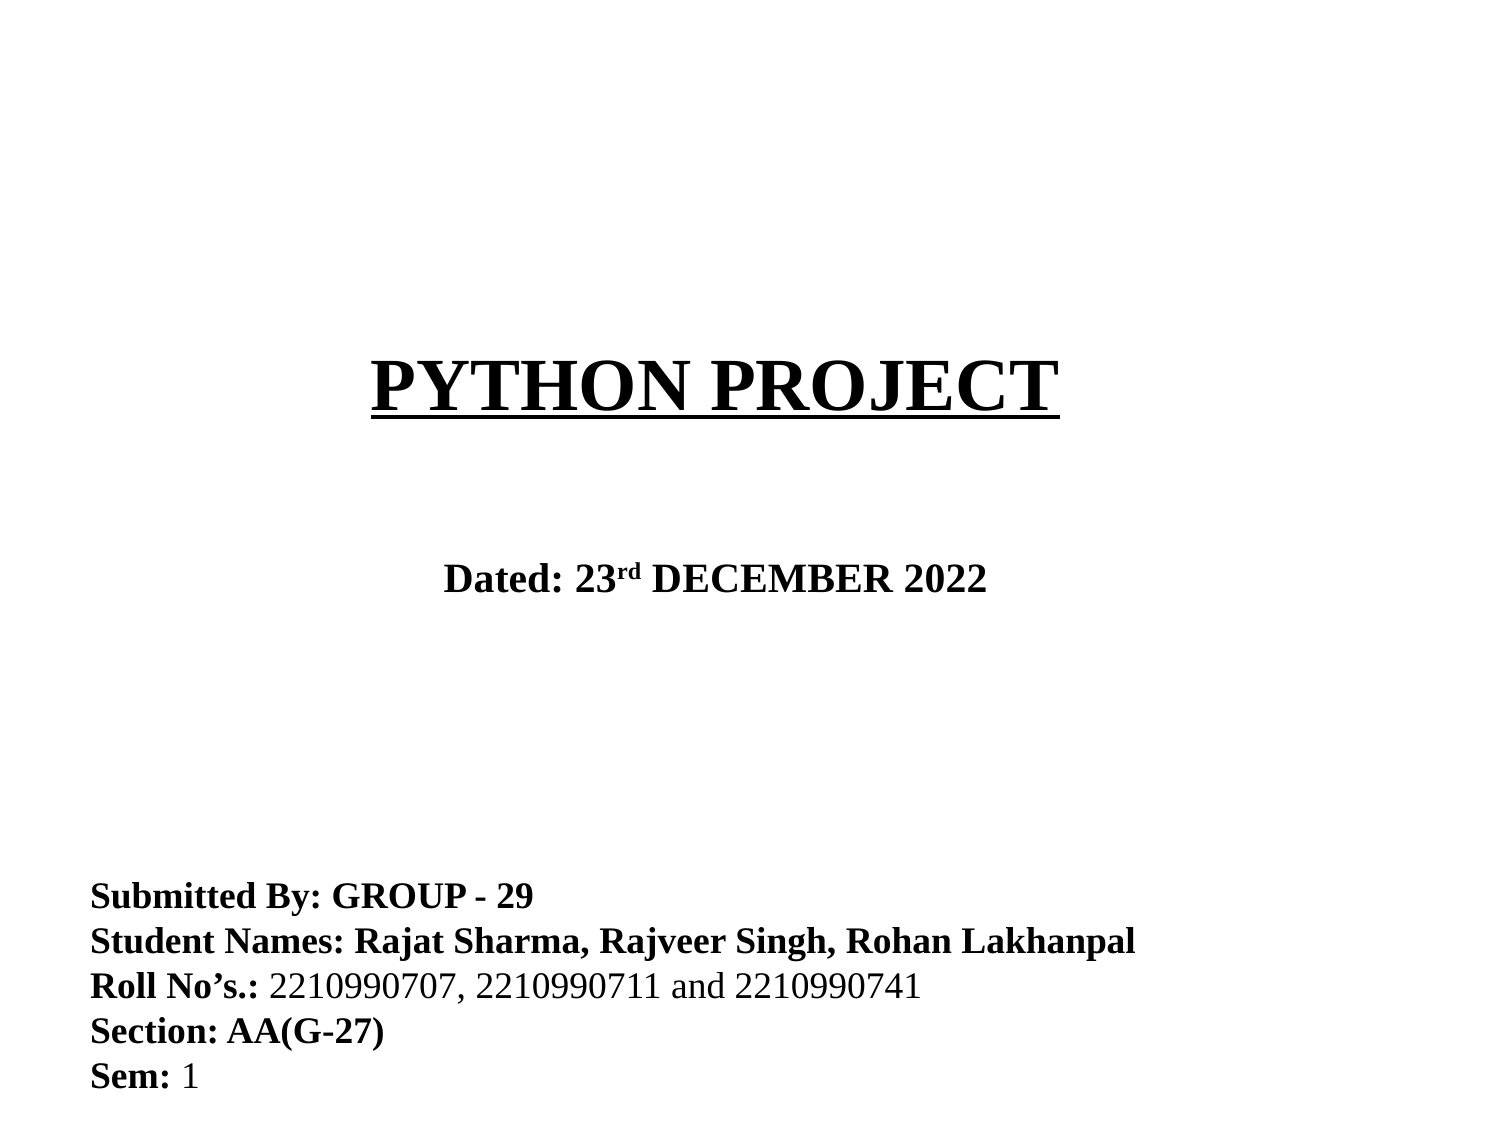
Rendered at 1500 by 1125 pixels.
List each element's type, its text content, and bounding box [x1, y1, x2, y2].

text_box PYTHON PROJECT Dated: 23rd DECEMBER 2022 [0, 327, 1451, 1125]
text_box Submitted By: GROUP - 29 Student Names: Rajat Sharma, Rajveer Singh, Rohan Lakhanpal Roll No’s.: 2210990707, 2210990711 and 2210990741 Section: AA(G-27) Sem: 1 [75, 863, 1431, 1104]
